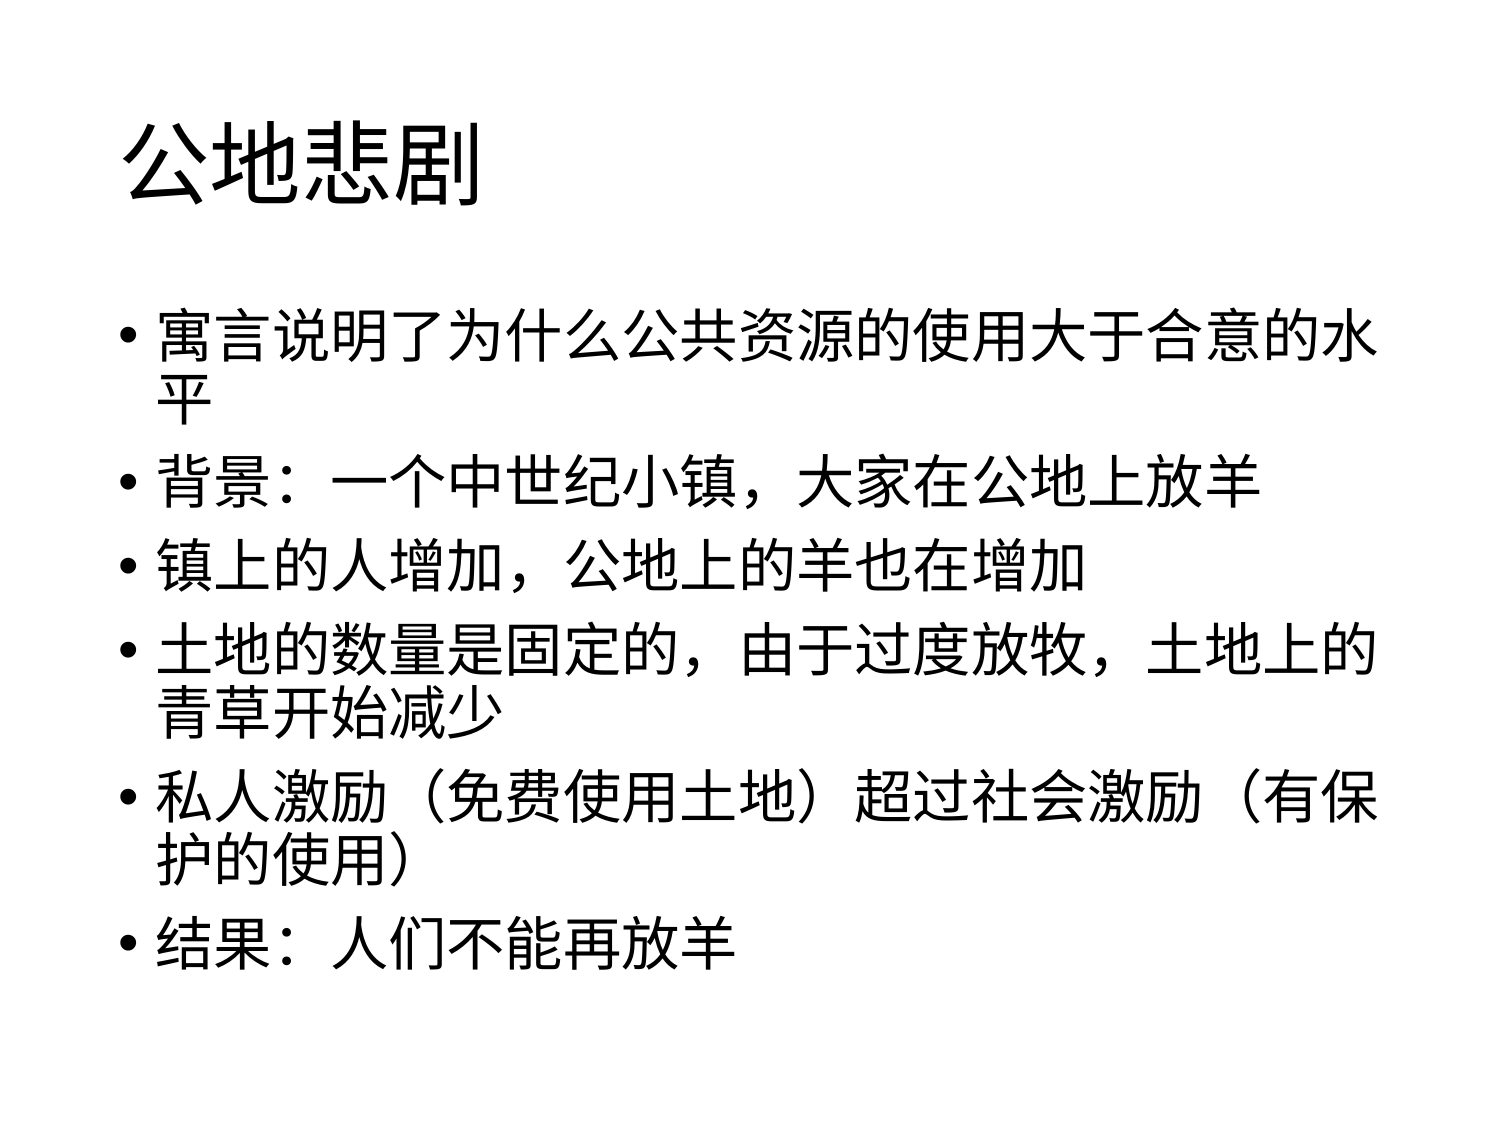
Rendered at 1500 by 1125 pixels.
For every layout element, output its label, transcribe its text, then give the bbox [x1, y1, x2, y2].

title 公地悲剧 [103, 59, 1397, 278]
list 寓言说明了为什么公共资源的使用大于合意的水平 背景：一个中世纪小镇，大家在公地上放羊 镇上的人增加，公地上的羊也在增加 土地的数量是固定的，由于过度放牧，土地上的青草开始减少 私人激励（免费使用土地）超过社会激励（有保护的使用） 结果：人们不能再放羊 [103, 299, 1397, 1014]
